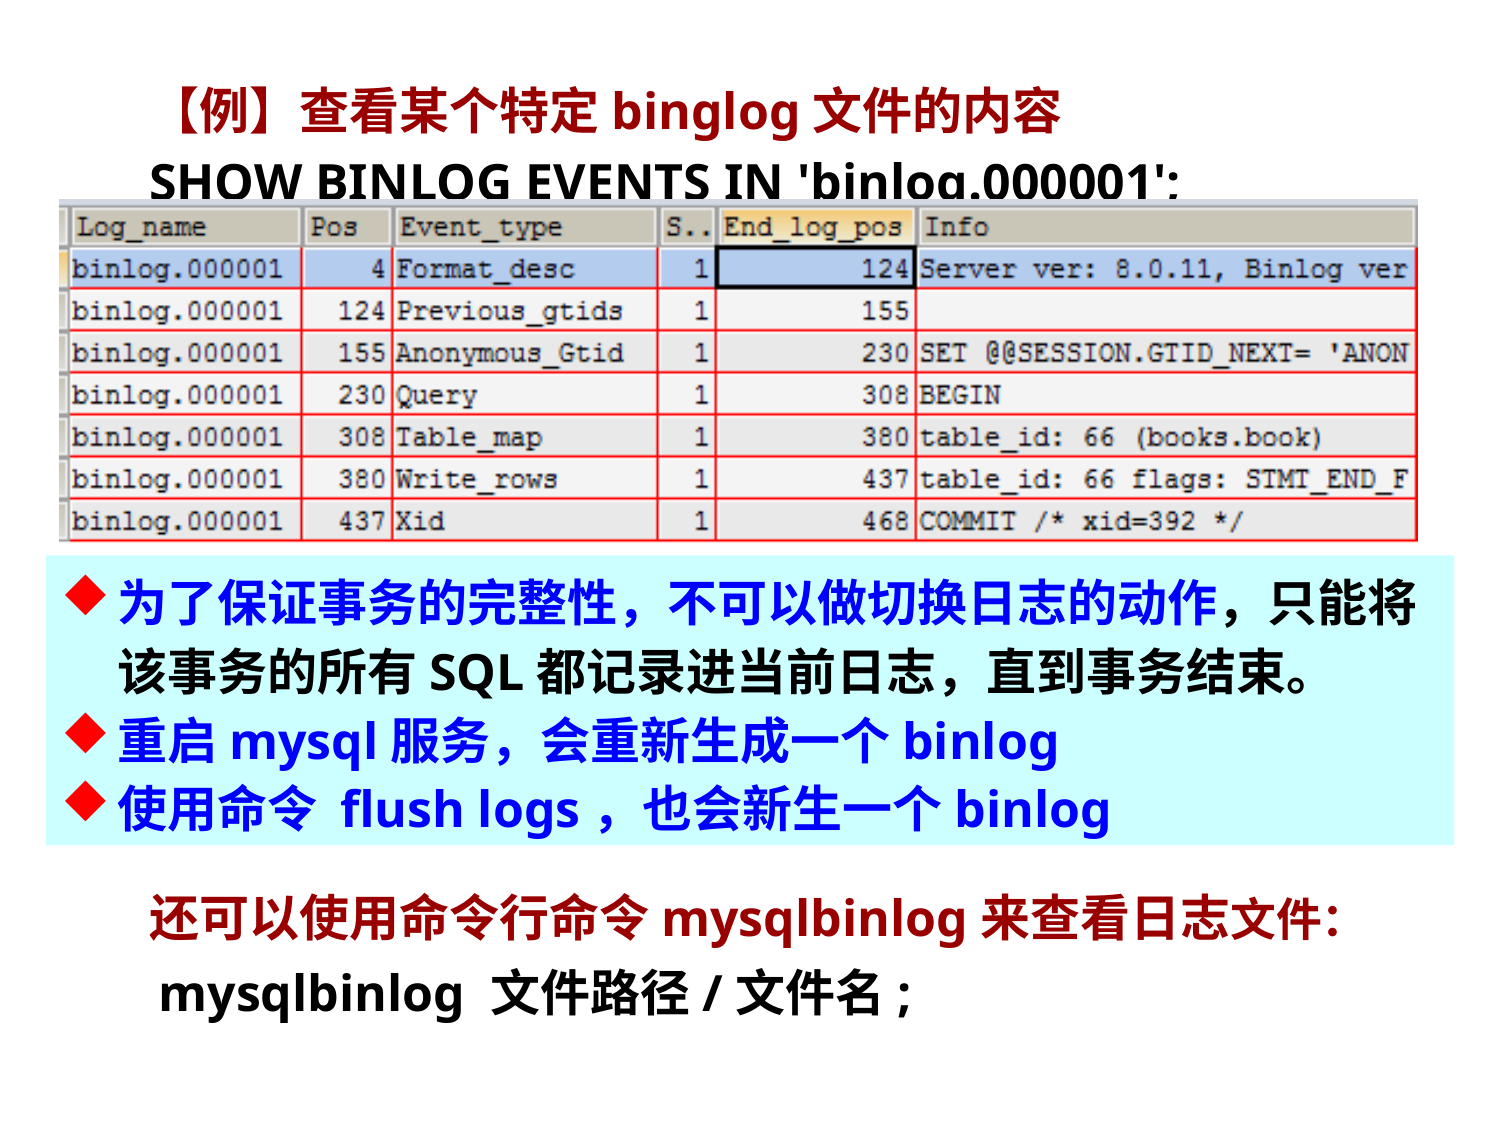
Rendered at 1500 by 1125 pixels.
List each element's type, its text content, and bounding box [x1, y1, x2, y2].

text_box 为了保证事务的完整性，不可以做切换日志的动作，只能将该事务的所有SQL都记录进当前日志，直到事务结束。 重启mysql服务，会重新生成一个binlog 使用命令 flush logs，也会新生一个binlog [46, 555, 1455, 846]
picture [59, 199, 1418, 547]
text_box mysqlbinlog 文件路径/文件名; [143, 954, 1455, 1030]
text_box 【例】查看某个特定binglog文件的内容 SHOW BINLOG EVENTS IN 'binlog.000001'; [59, 61, 1456, 218]
text_box 还可以使用命令行命令mysqlbinlog来查看日志文件： [59, 867, 1420, 954]
